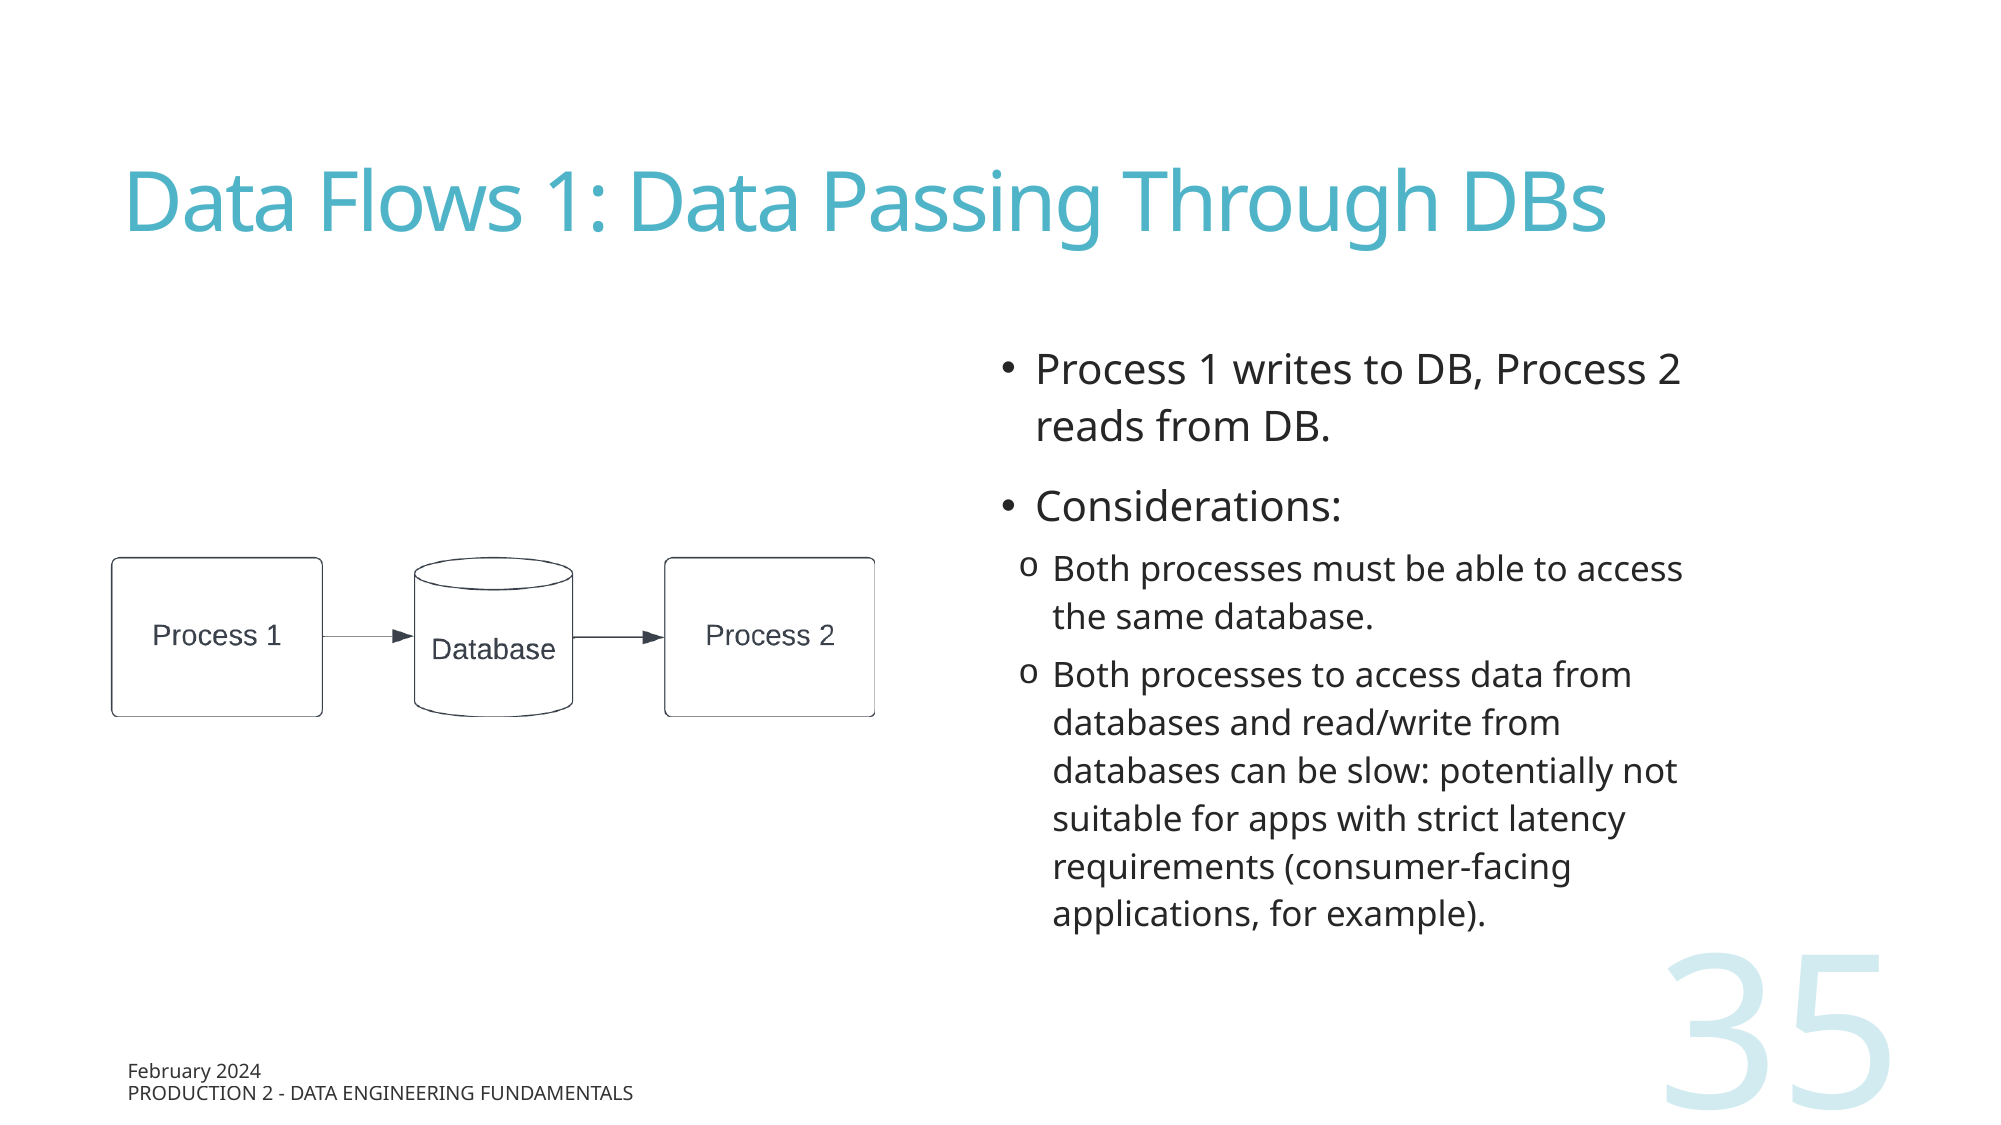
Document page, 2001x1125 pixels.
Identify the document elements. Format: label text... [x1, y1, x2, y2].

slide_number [112, 1051, 788, 1075]
picture [110, 555, 876, 717]
footer Production 2 - Data Engineering Fundamentals [112, 1075, 938, 1113]
title Data Flows 1: Data Passing Through DBs [107, 81, 1875, 330]
slide_number 35 [1437, 963, 1918, 1125]
list Process 1 writes to DB, Process 2 reads from DB. Considerations: Both processes must be able to access the same database. Both processes to access data from databases and read/write from databases can be slow: potentially not suitable for apps with strict latency requirements (consumer-facing applications, for example). [986, 327, 1752, 946]
